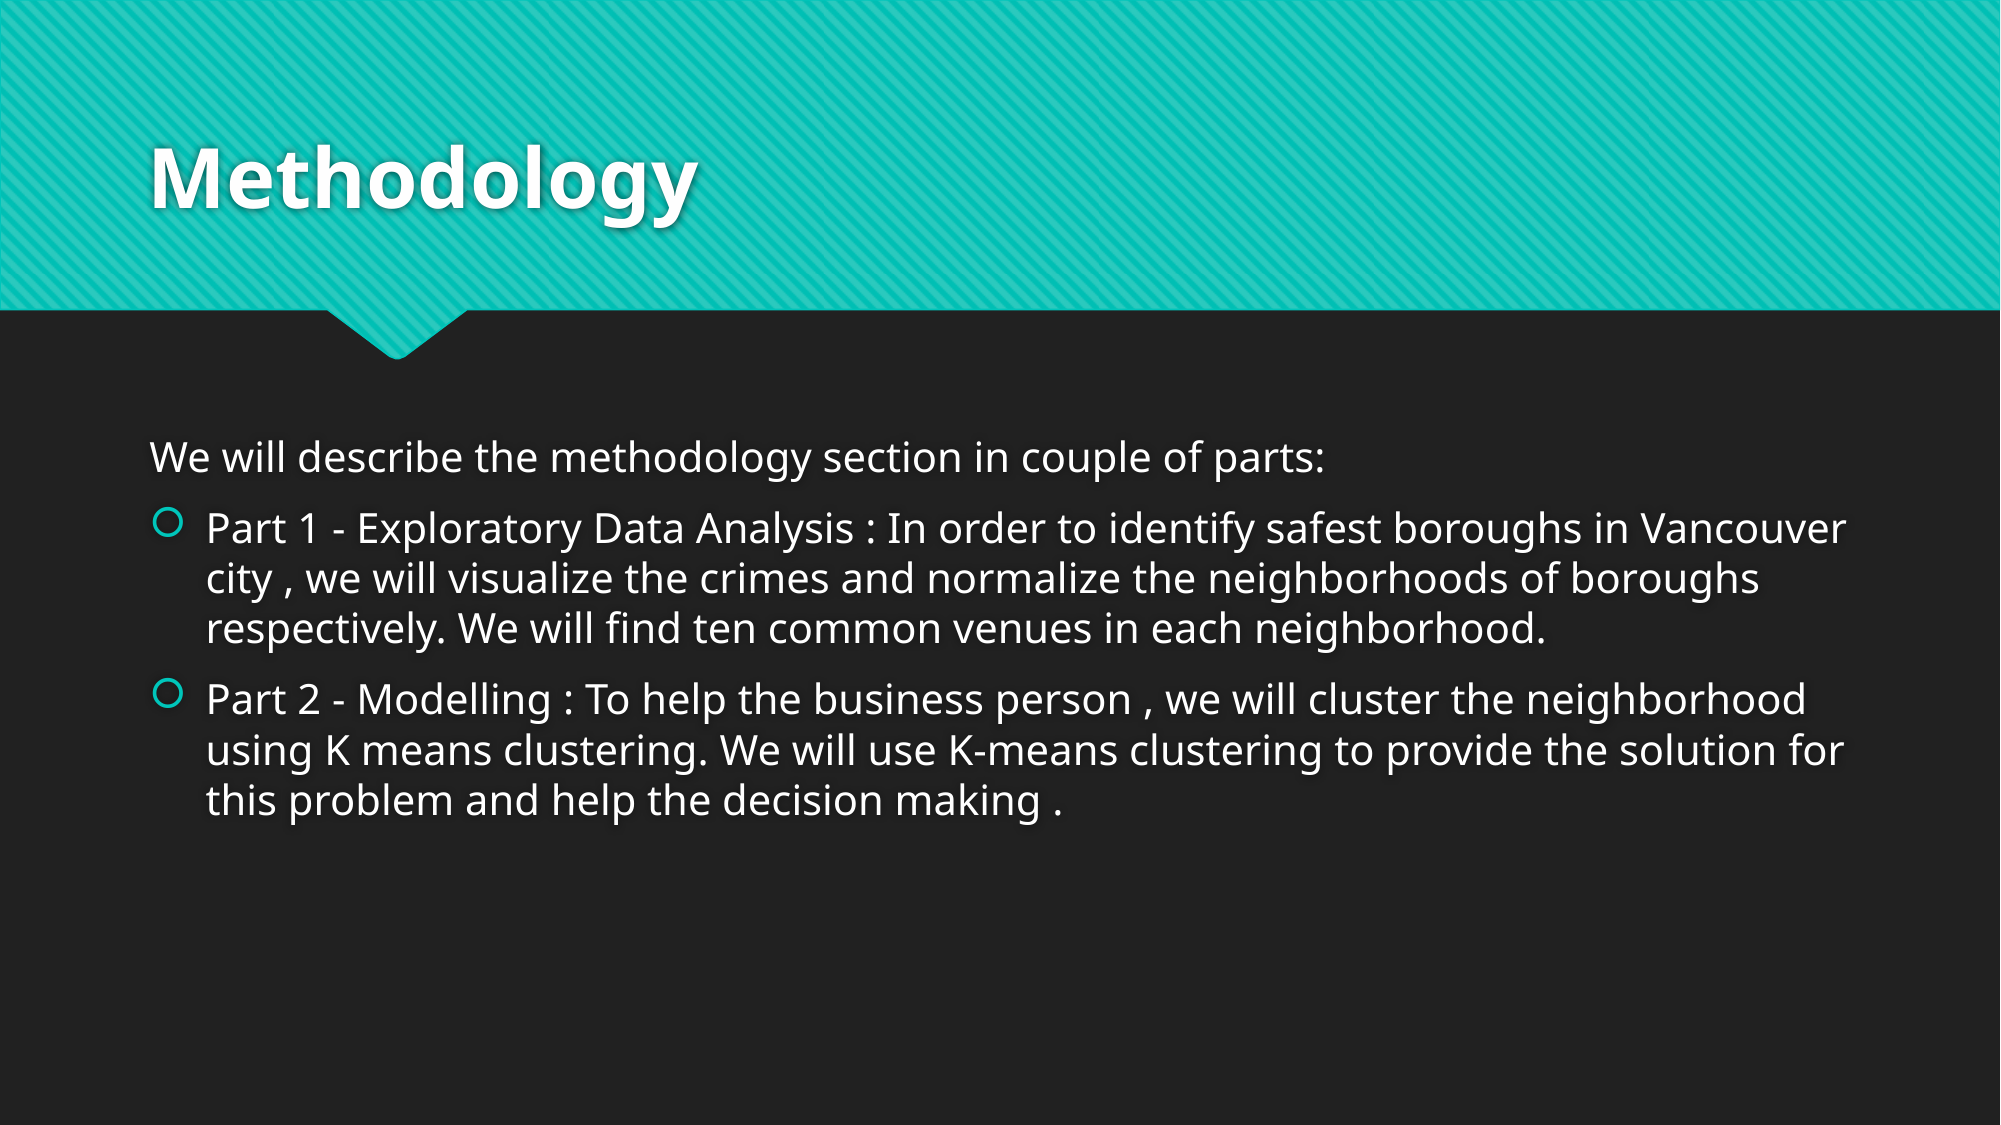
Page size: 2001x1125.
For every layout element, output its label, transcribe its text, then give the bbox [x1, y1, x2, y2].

title Methodology [132, 73, 1868, 233]
list We will describe the methodology section in couple of parts: Part 1 - Exploratory Data Analysis : In order to identify safest boroughs in Vancouver city , we will visualize the crimes and normalize the neighborhoods of boroughs respectively. We will find ten common venues in each neighborhood. Part 2 - Modelling : To help the business person , we will cluster the neighborhood using K means clustering. We will use K-means clustering to provide the solution for this problem and help the decision making . [134, 364, 1866, 962]
